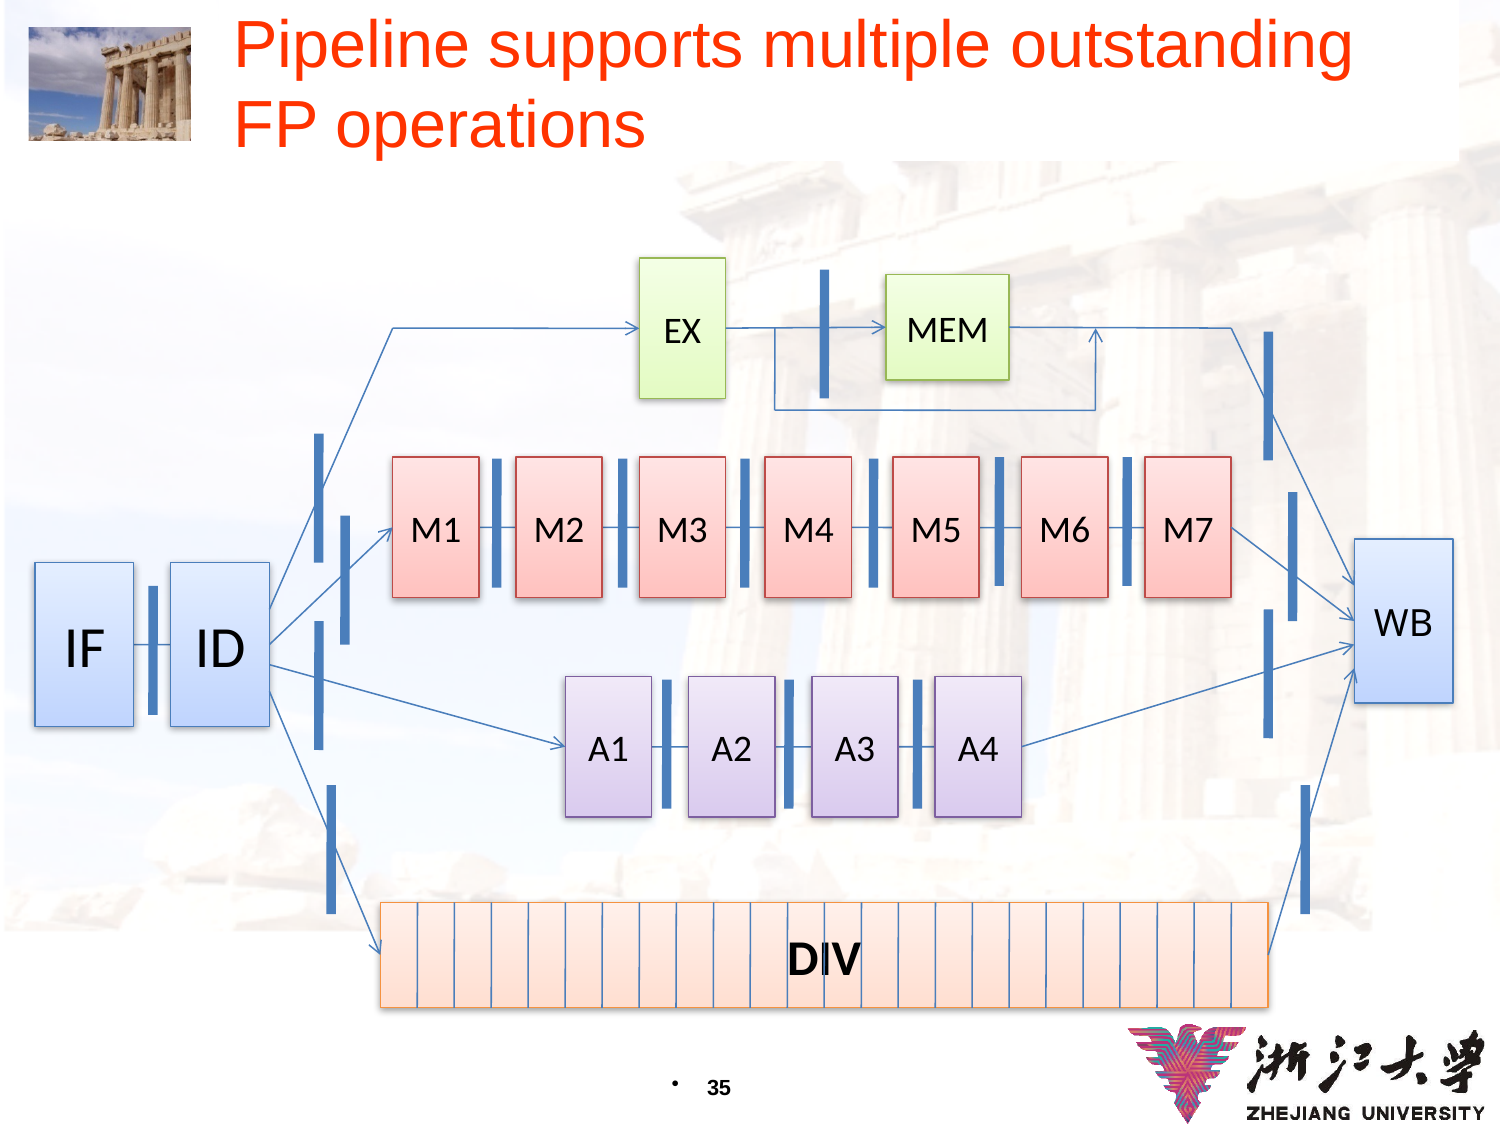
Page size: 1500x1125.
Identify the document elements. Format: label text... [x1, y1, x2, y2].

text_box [34, 257, 1454, 1009]
title Pipeline supports multiple outstanding FP operations [218, 0, 1459, 161]
picture [0, 0, 1500, 1125]
